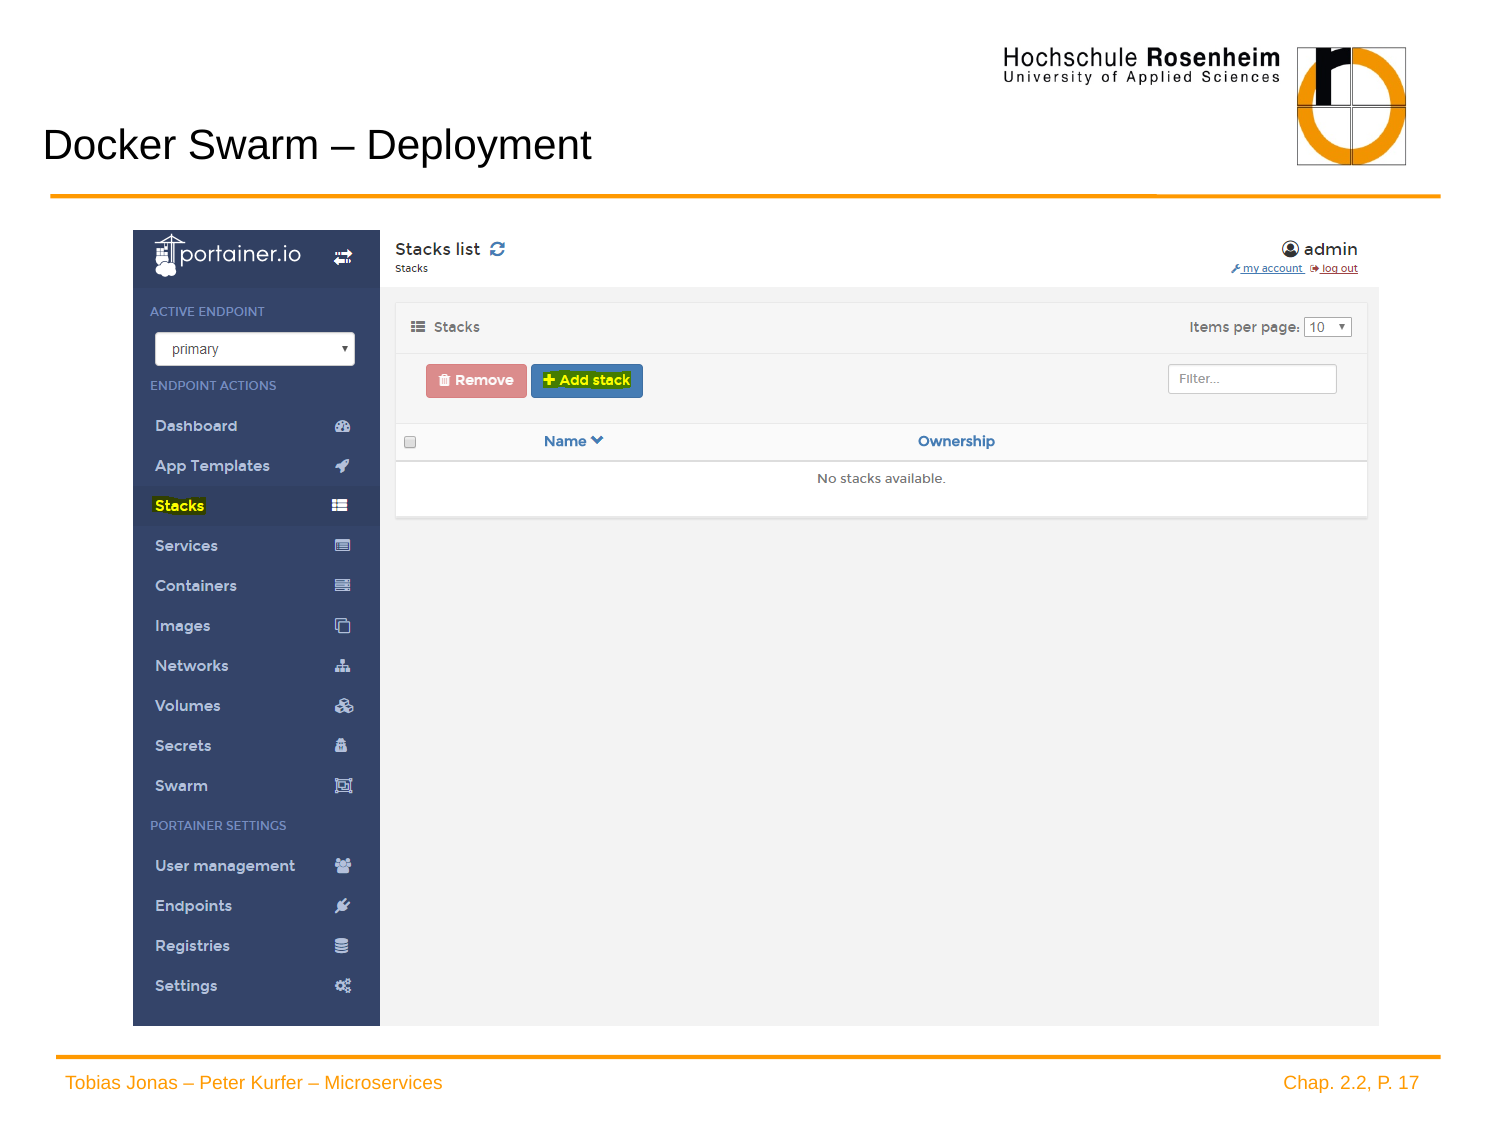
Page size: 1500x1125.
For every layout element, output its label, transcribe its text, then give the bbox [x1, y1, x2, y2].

picture [1003, 45, 1407, 167]
title Docker Swarm – Deployment [42, 41, 987, 168]
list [133, 229, 1379, 1026]
